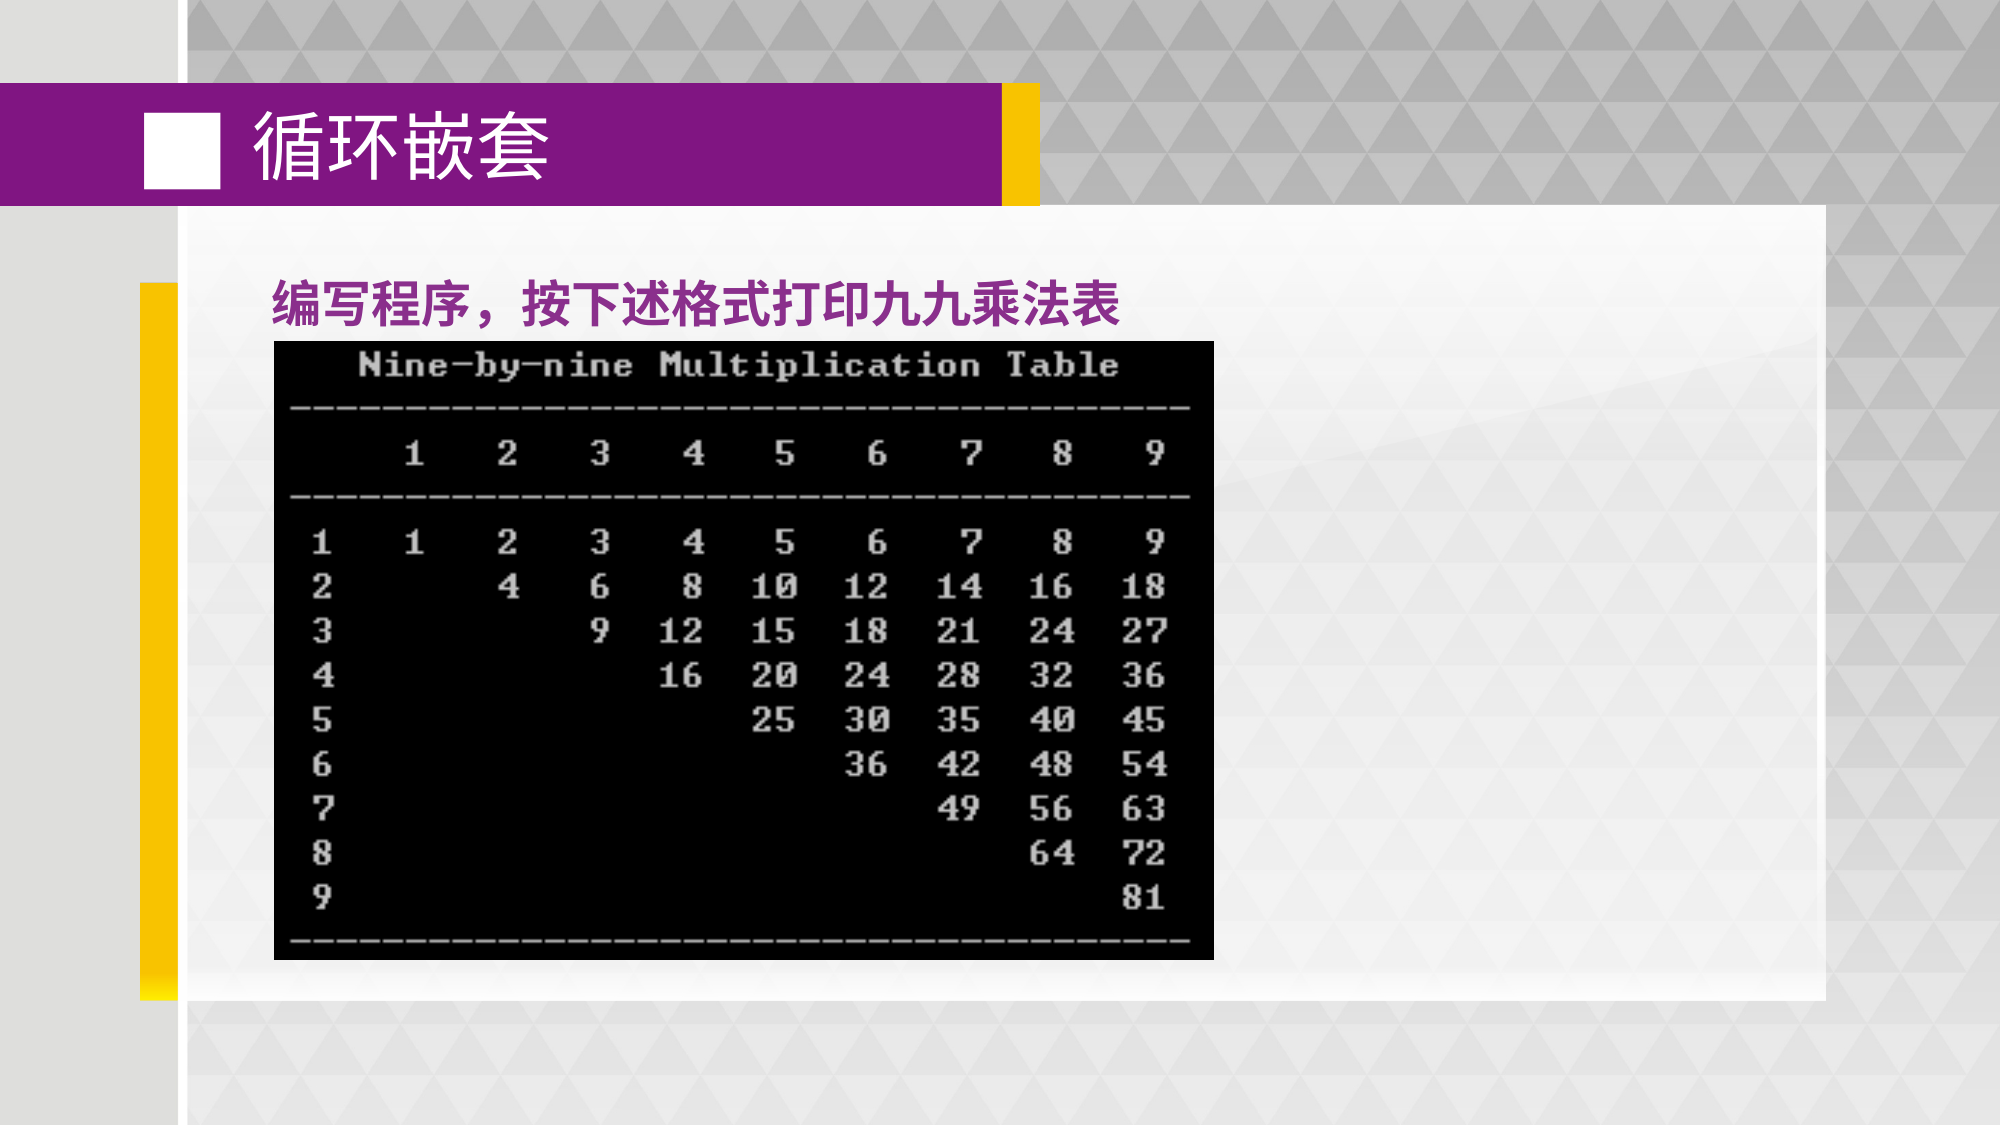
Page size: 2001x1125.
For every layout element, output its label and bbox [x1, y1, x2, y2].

text_box [120, 69, 568, 206]
picture [0, 0, 2000, 1125]
